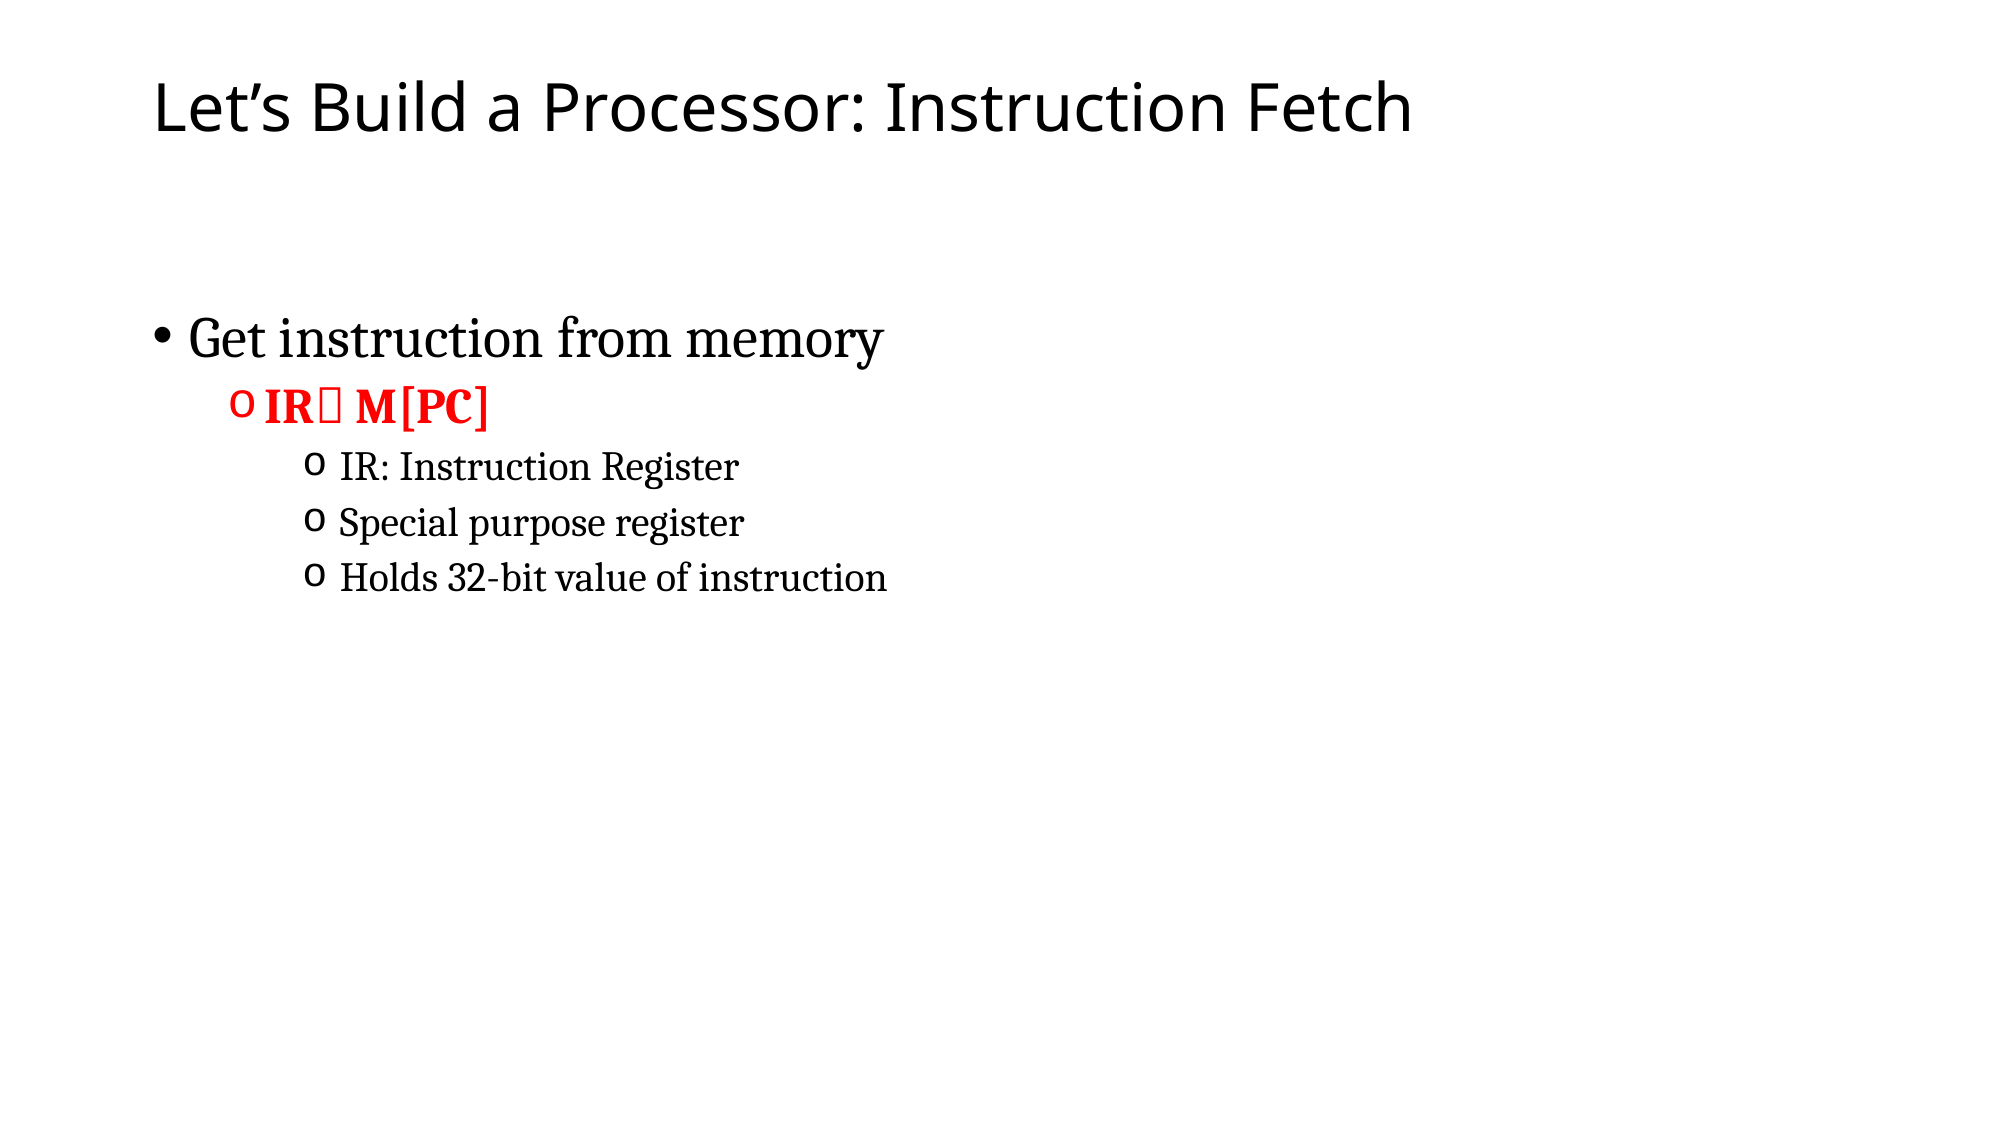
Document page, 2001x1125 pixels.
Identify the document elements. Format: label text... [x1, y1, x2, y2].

title Let’s Build a Processor: Instruction Fetch [137, 59, 1863, 161]
list Get instruction from memory IR M[PC] IR: Instruction Register Special purpose register Holds 32-bit value of instruction [137, 299, 988, 1014]
